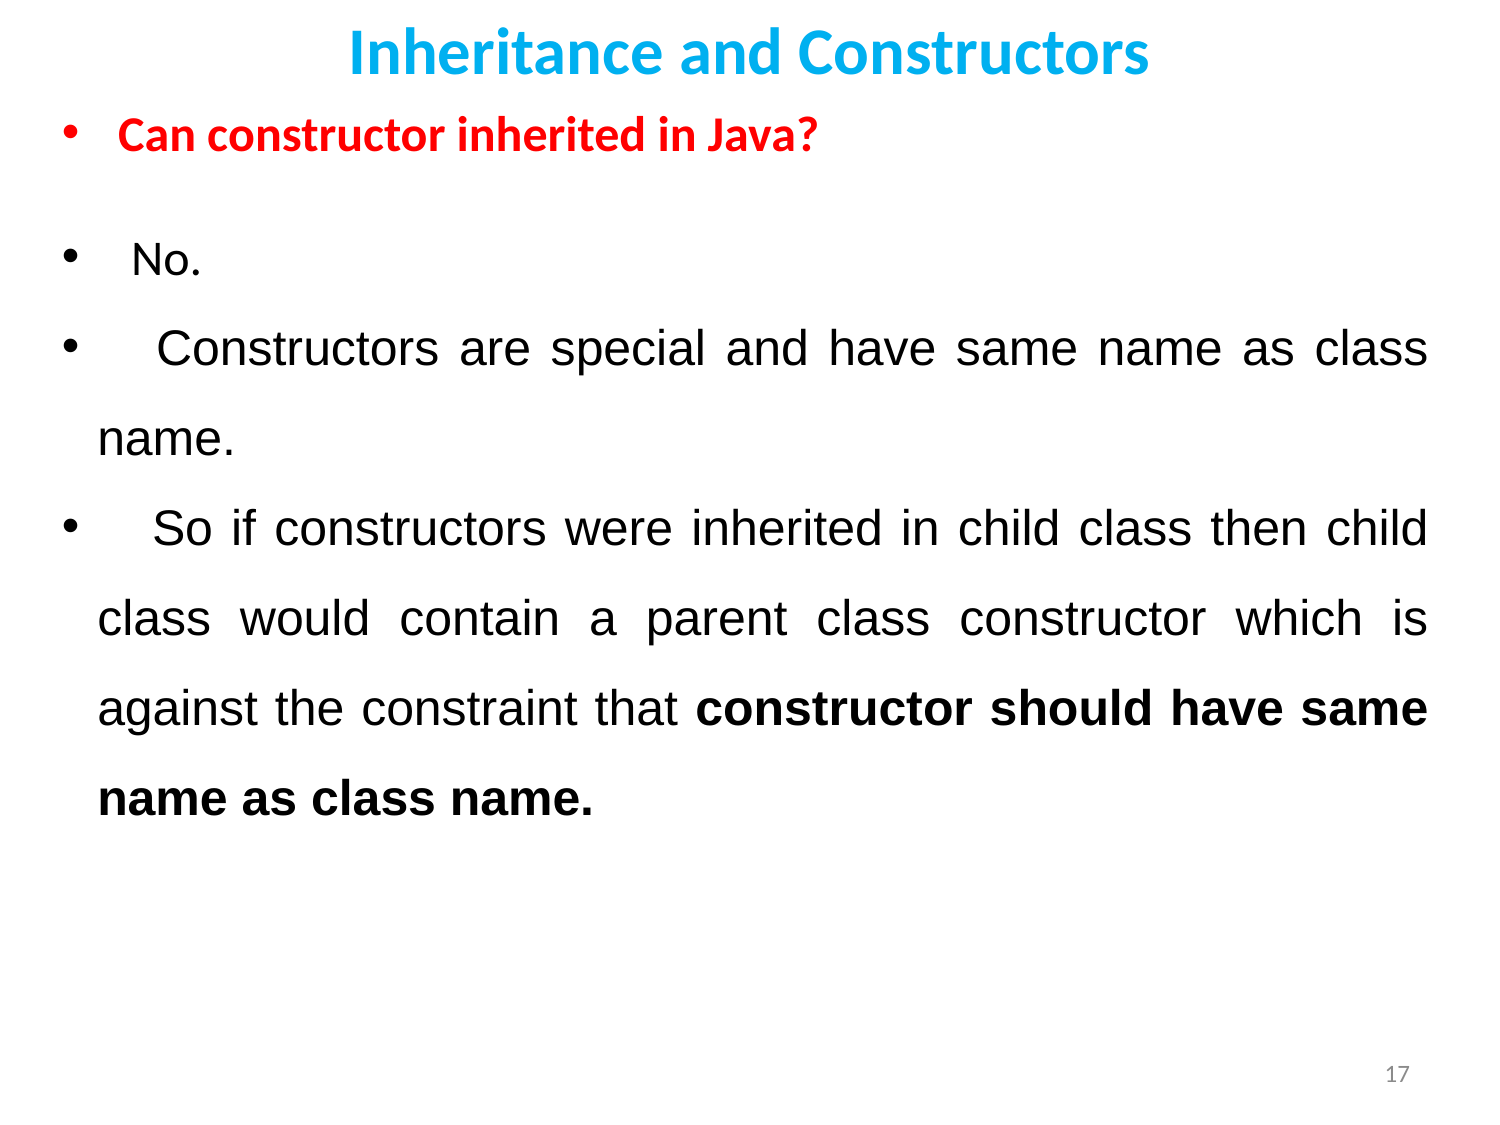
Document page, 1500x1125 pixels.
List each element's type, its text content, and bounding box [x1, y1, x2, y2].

slide_number 17 [1074, 1042, 1425, 1103]
list Can constructor inherited in Java? [46, 93, 1444, 187]
text_box No. Constructors are special and have same name as class name. So if constructors were inherited in child class then child class would contain a parent class constructor which is against the constraint that constructor should have same name as class name. [46, 187, 1444, 727]
title Inheritance and Constructors [74, 0, 1426, 108]
